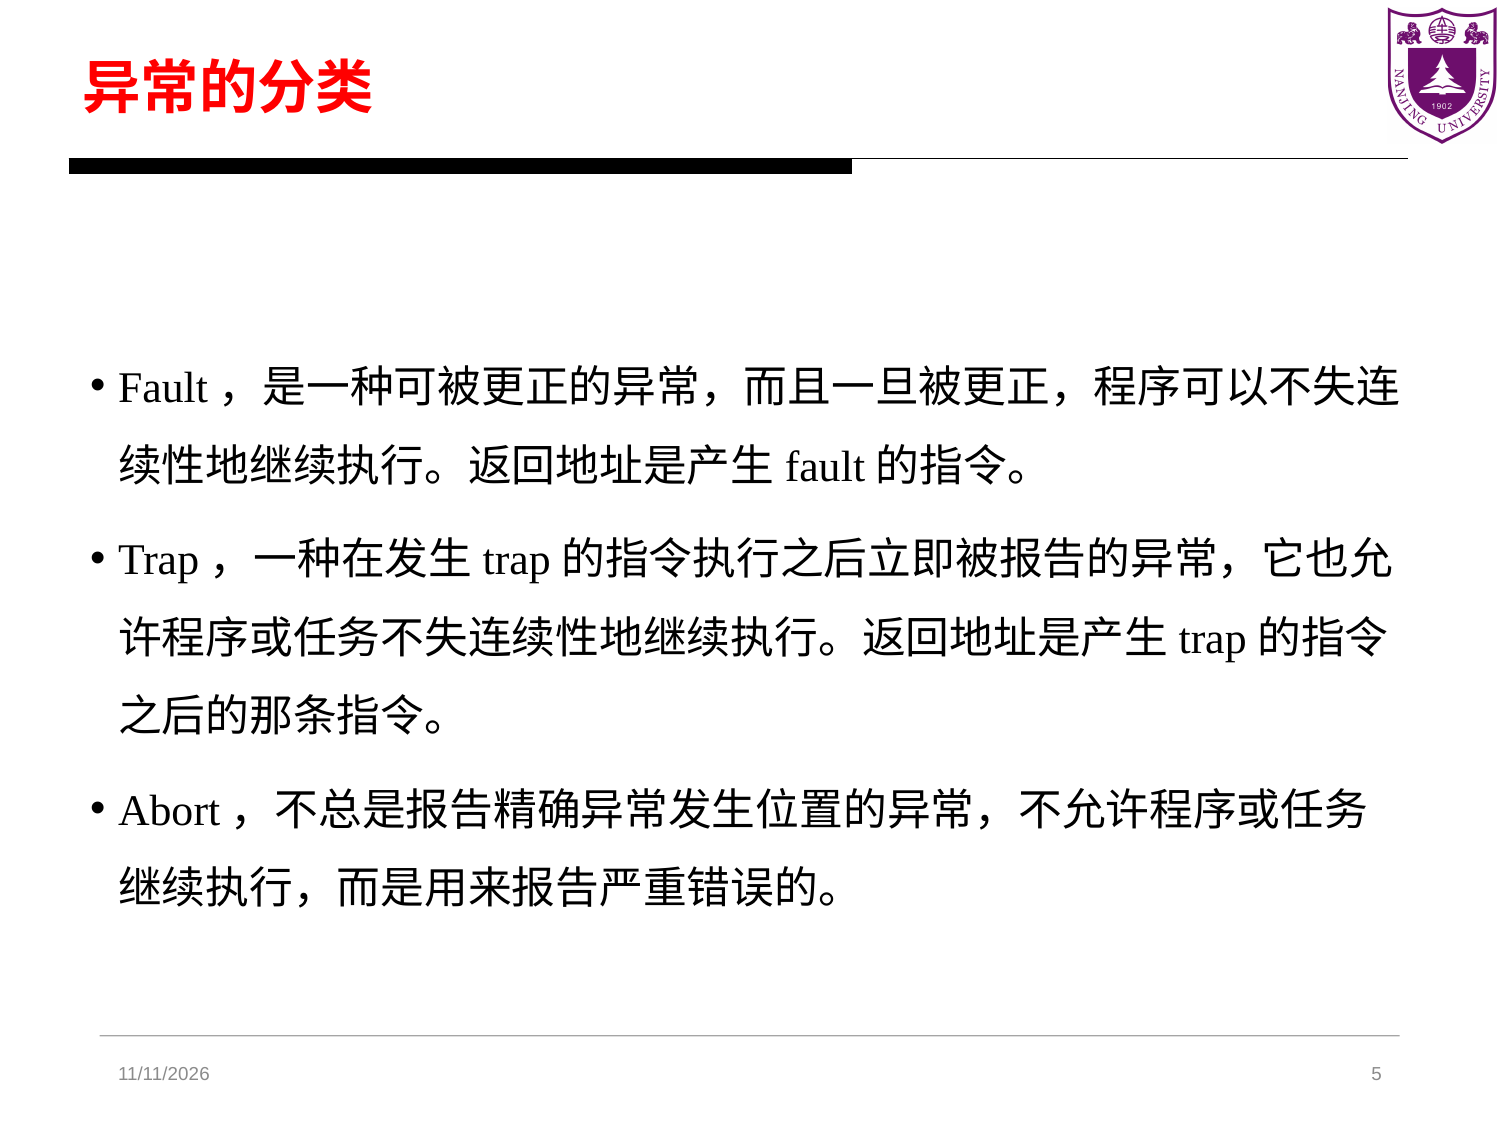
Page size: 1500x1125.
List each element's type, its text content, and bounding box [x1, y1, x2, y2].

list Fault，是一种可被更正的异常，而且一旦被更正，程序可以不失连续性地继续执行。返回地址是产生fault的指令。 Trap，一种在发生trap的指令执行之后立即被报告的异常，它也允许程序或任务不失连续性地继续执行。返回地址是产生trap的指令之后的那条指令。 Abort，不总是报告精确异常发生位置的异常，不允许程序或任务继续执行，而是用来报告严重错误的。 [75, 324, 1425, 975]
title 异常的分类 [67, 19, 1394, 161]
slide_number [103, 1042, 441, 1103]
slide_number 5 [1059, 1042, 1397, 1103]
